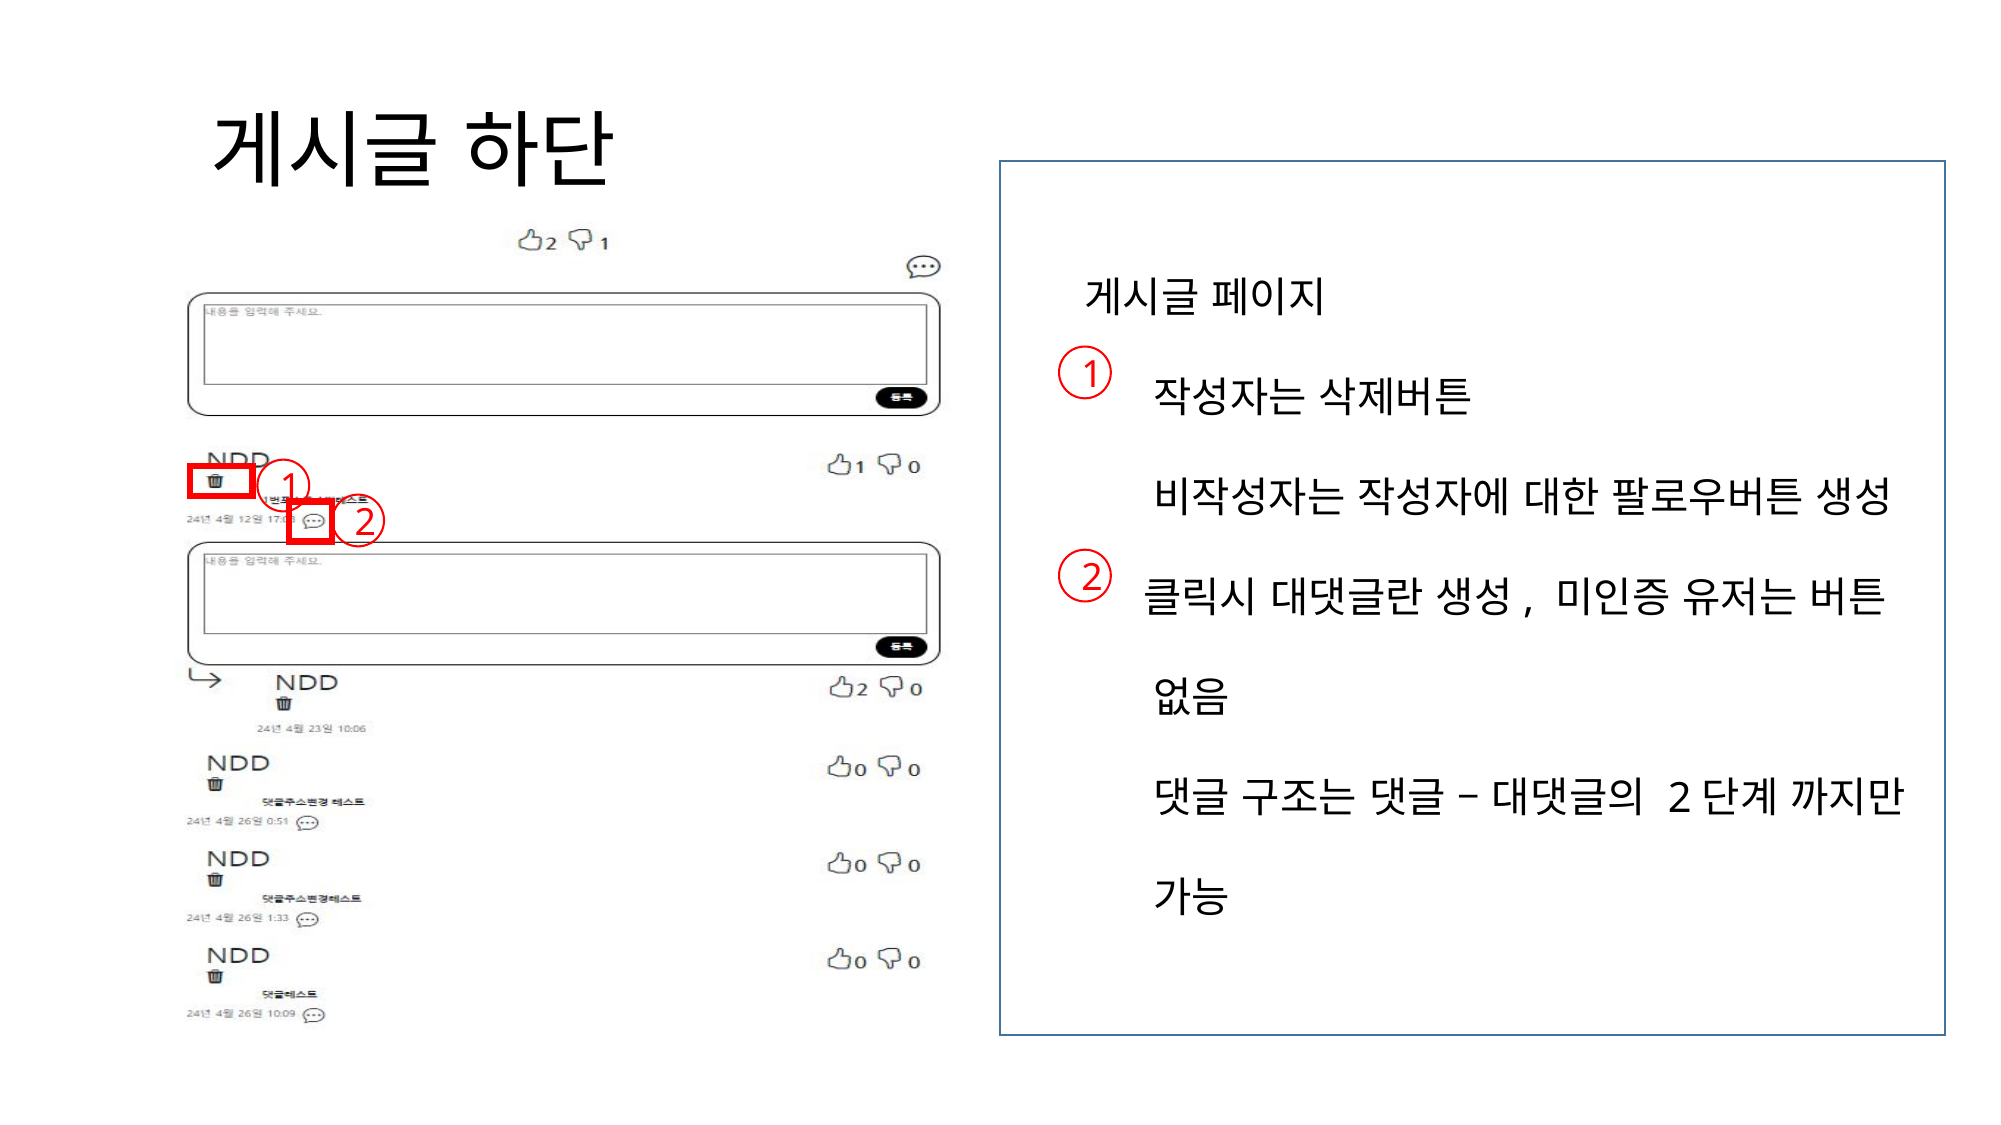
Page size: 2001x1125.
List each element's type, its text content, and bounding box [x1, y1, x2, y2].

text_box 게시글 하단 [195, 90, 632, 205]
text_box [999, 160, 1946, 1036]
text_box 게시글 페이지 작성자는 삭제버튼 비작성자는 작성자에 대한 팔로우버튼 생성 클릭시 대댓글란 생성, 미인증 유저는 버튼 없음 댓글 구조는 댓글 – 대댓글의 2단계 까지만 가능 [1069, 213, 1922, 929]
picture [173, 213, 954, 1035]
